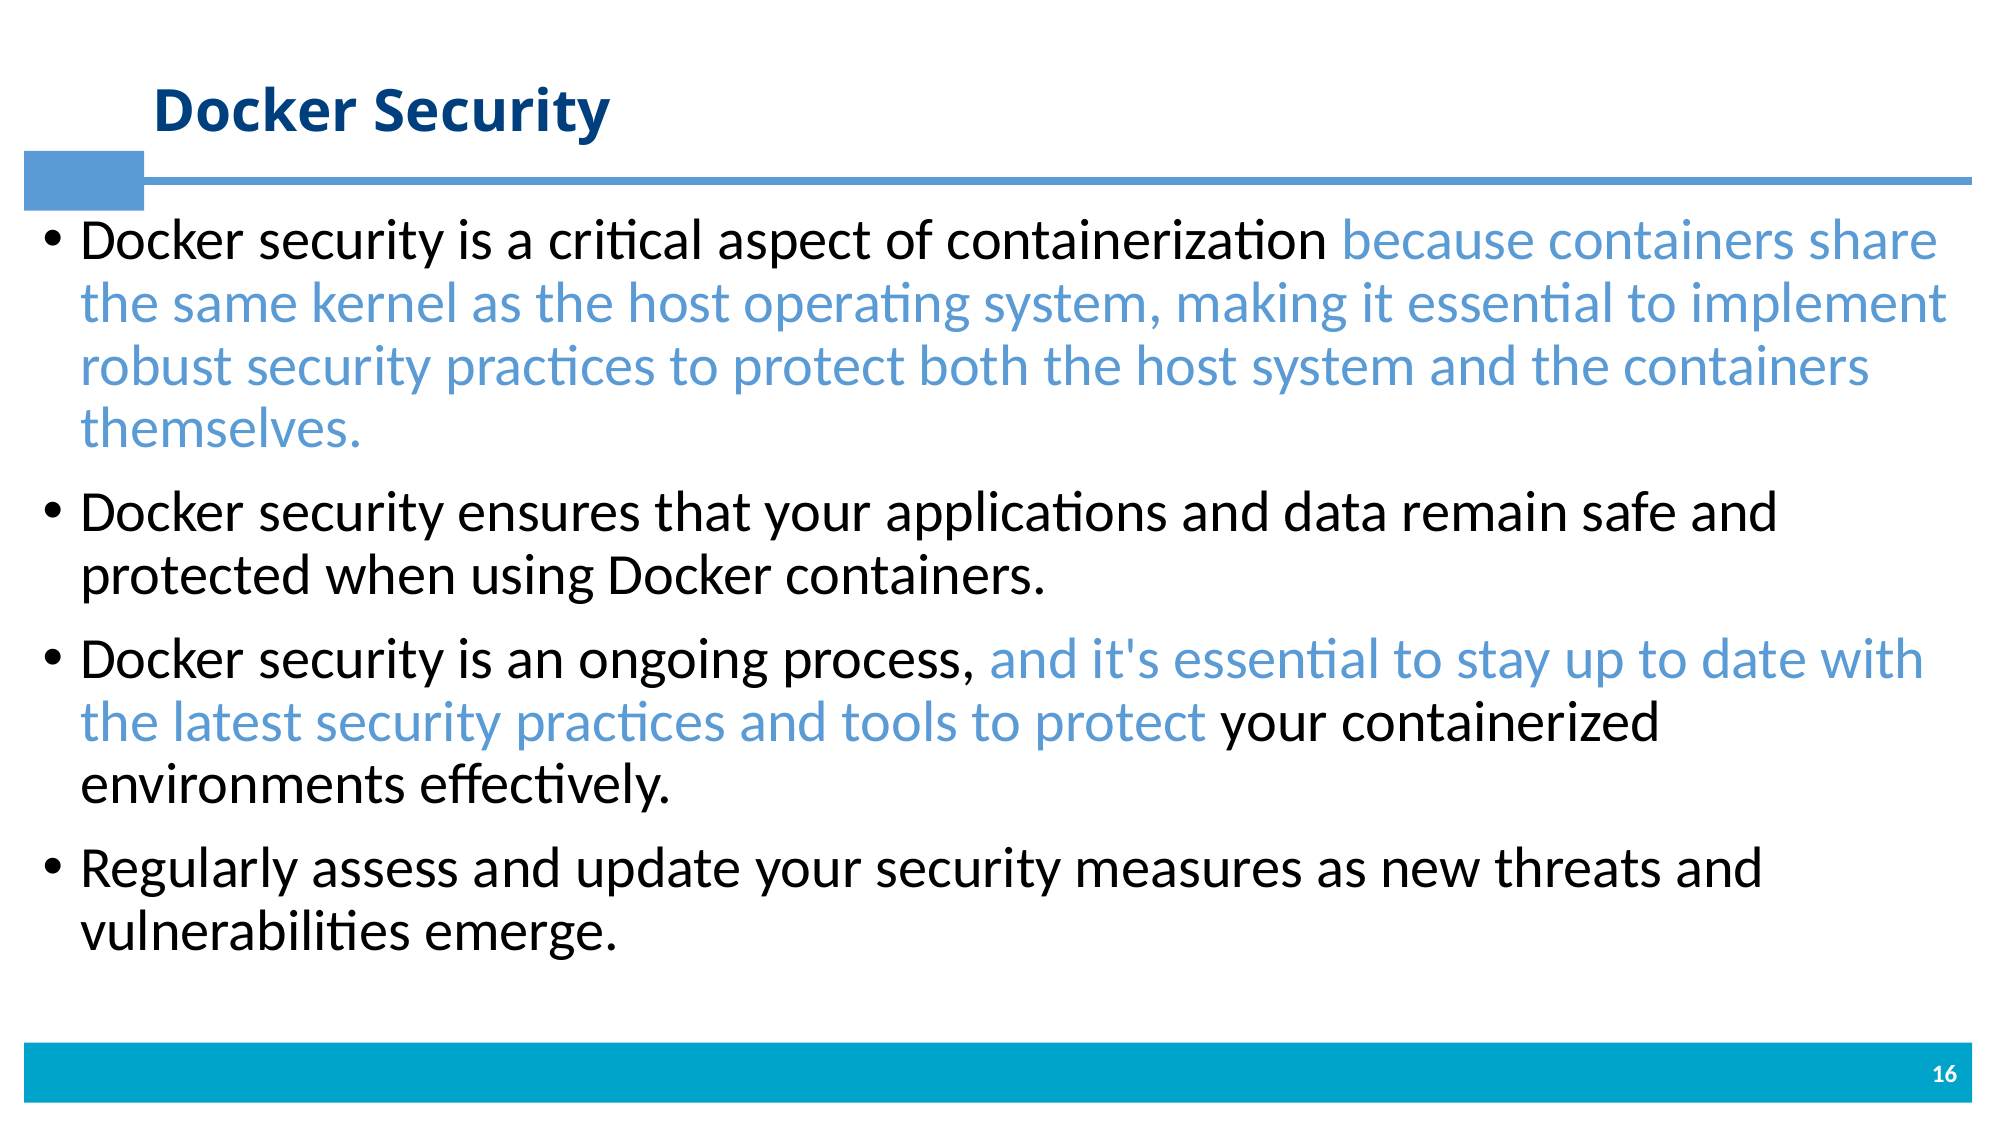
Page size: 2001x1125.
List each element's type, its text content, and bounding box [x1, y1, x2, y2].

title Docker Security [137, 4, 1973, 201]
slide_number 16 [1522, 1095, 1973, 1103]
list Docker security is a critical aspect of containerization because containers share the same kernel as the host operating system, making it essential to implement robust security practices to protect both the host system and the containers themselves. Docker security ensures that your applications and data remain safe and protected when using Docker containers. Docker security is an ongoing process, and it's essential to stay up to date with the latest security practices and tools to protect your containerized environments effectively. Regularly assess and update your security measures as new threats and vulnerabilities emerge. [27, 201, 1976, 1095]
